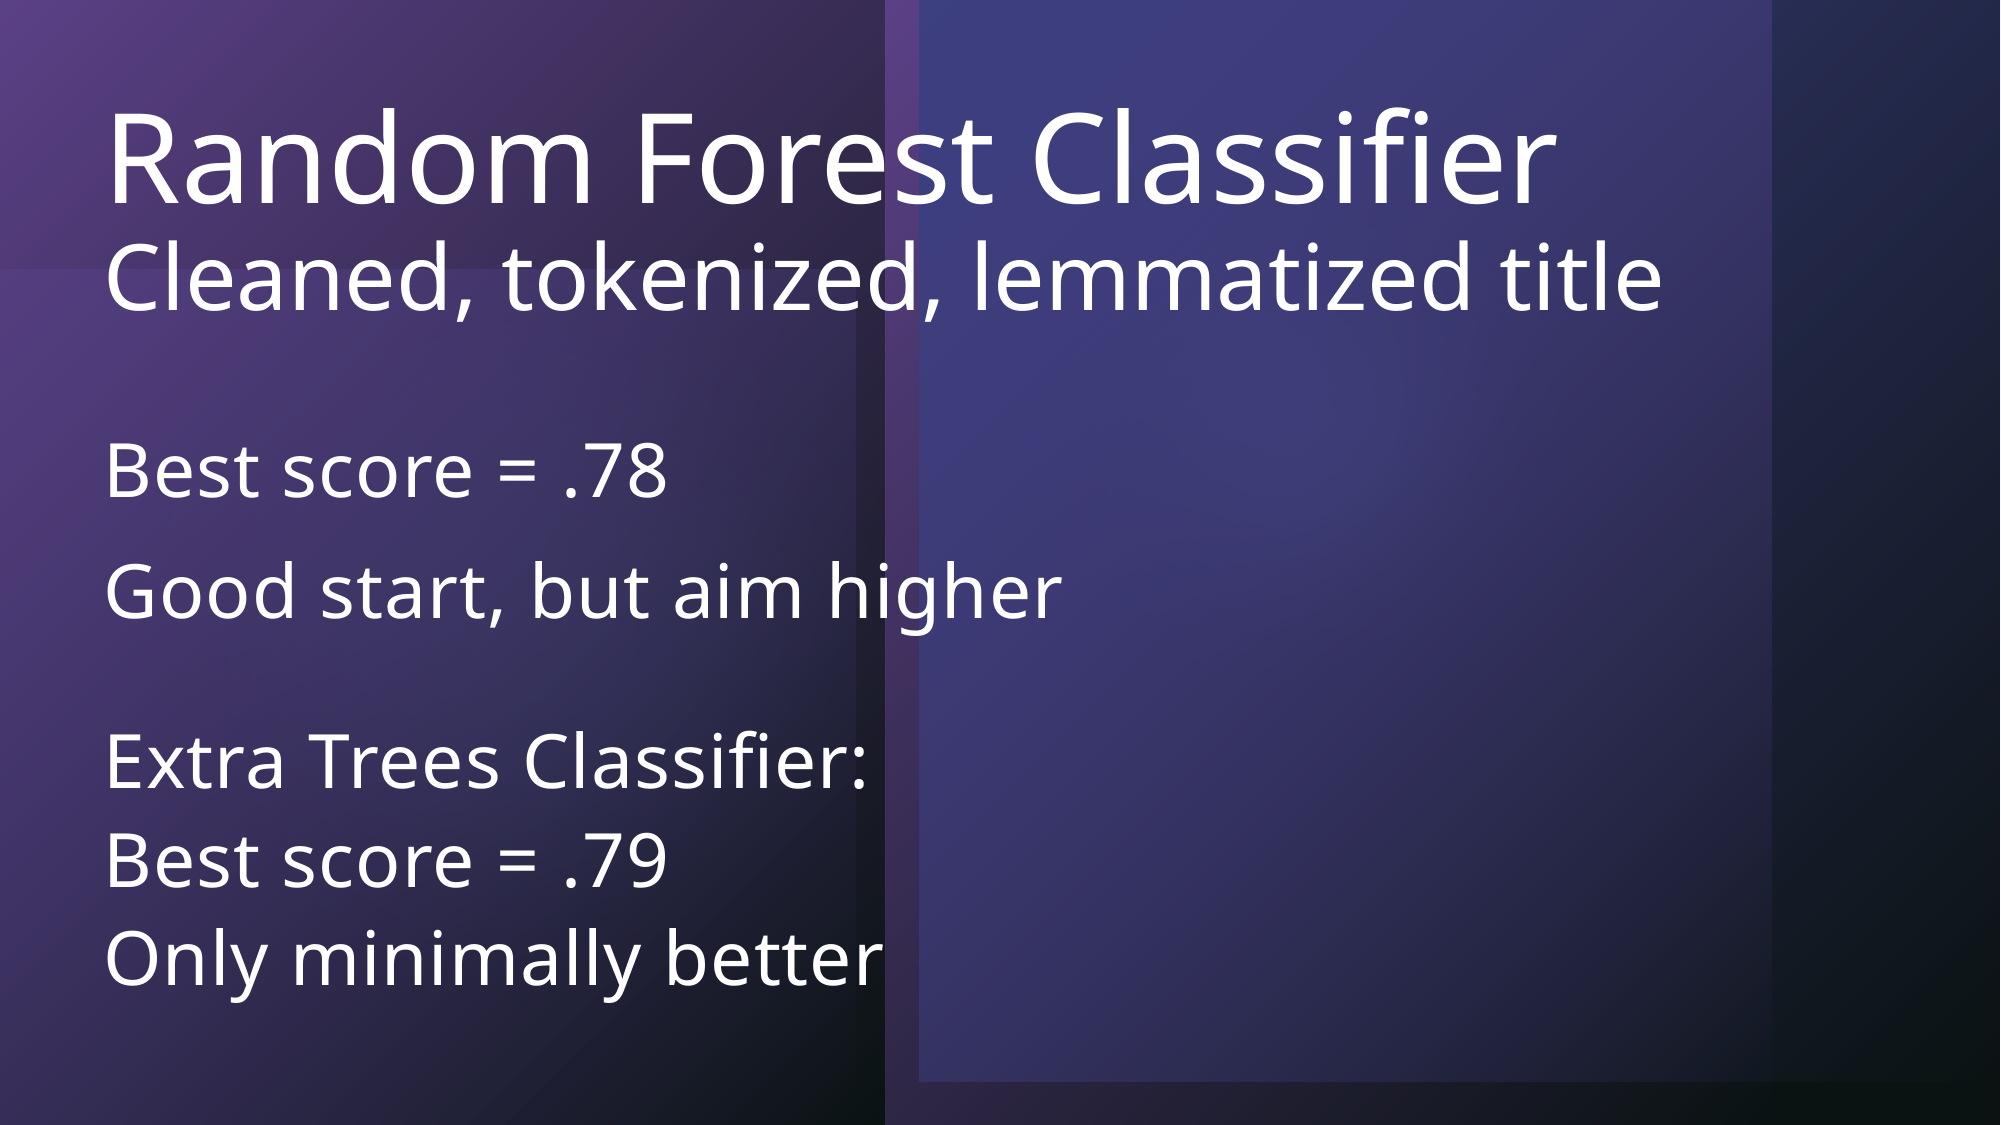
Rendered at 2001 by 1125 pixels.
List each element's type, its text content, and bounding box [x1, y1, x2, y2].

list Best score = .78 Good start, but aim higher Extra Trees Classifier: Best score = .79 Only minimally better [88, 414, 1910, 1035]
title Random Forest Classifier Cleaned, tokenized, lemmatized title [88, 88, 1910, 386]
